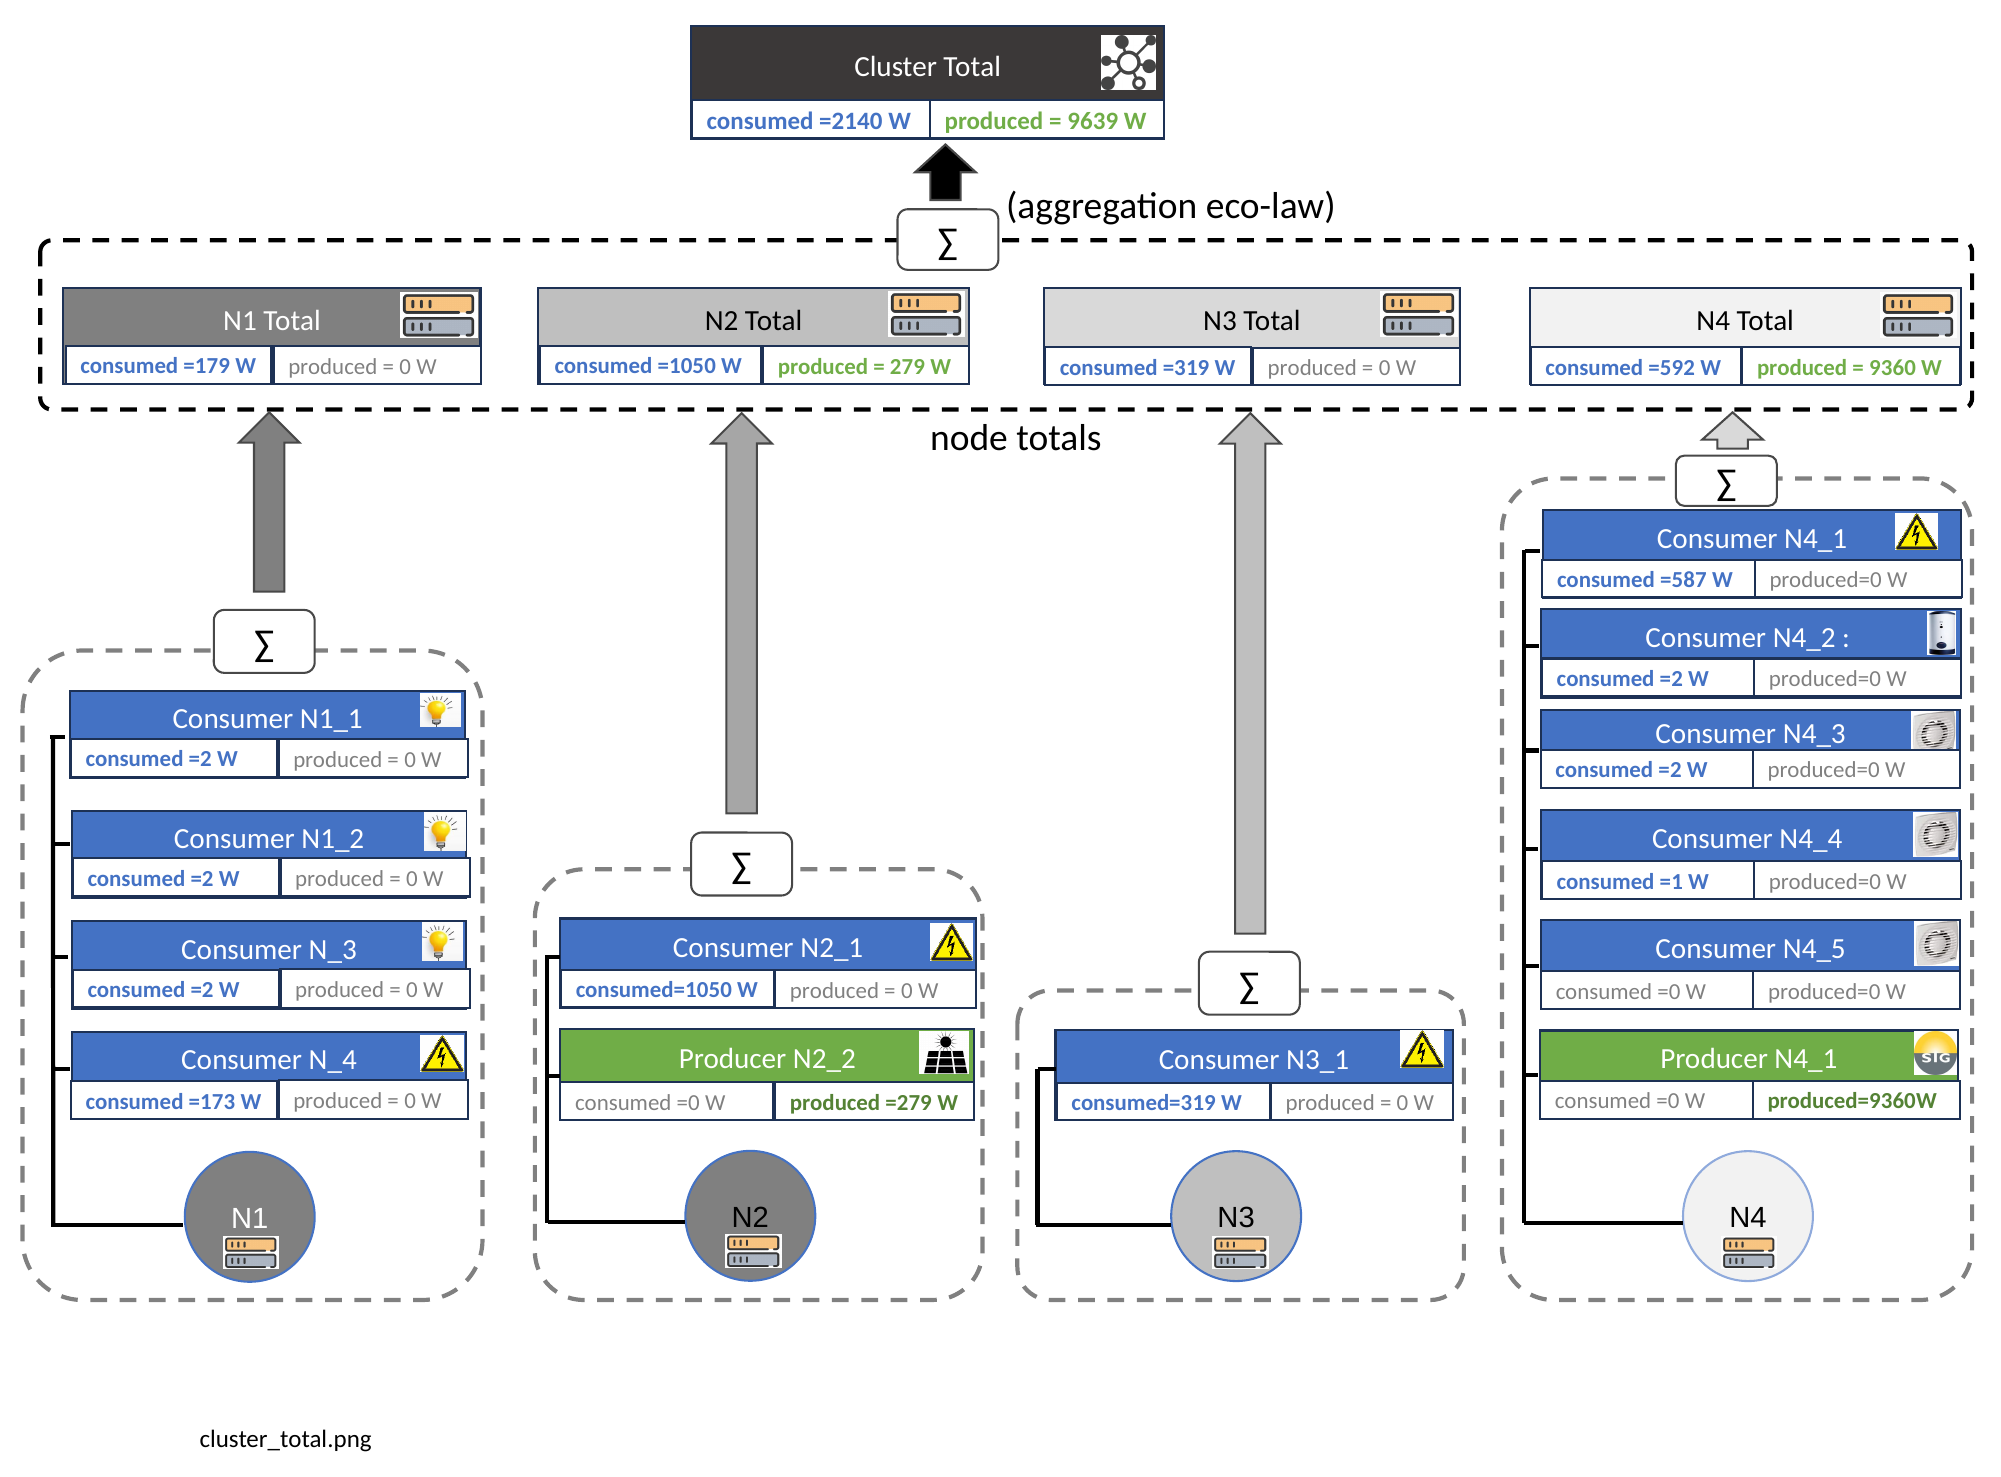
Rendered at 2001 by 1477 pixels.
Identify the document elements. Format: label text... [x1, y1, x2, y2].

picture [725, 1234, 782, 1268]
text_box consumed=319 W [1056, 1082, 1270, 1121]
text_box produced = 9360 W [1741, 346, 1961, 386]
text_box Consumer N3_1 [1054, 1029, 1454, 1121]
text_box consumed =2140 W [691, 99, 929, 139]
text_box consumed =0 W [1540, 970, 1752, 1010]
text_box consumed =592 W [1530, 346, 1741, 386]
picture [929, 923, 973, 961]
text_box [21, 649, 484, 1302]
text_box [1016, 989, 1465, 1302]
text_box ∑ [1197, 950, 1301, 1016]
text_box consumed =0 W [1539, 1080, 1752, 1120]
text_box Consumer N4_1 [1542, 509, 1962, 559]
text_box consumed =319 W [1044, 346, 1252, 386]
text_box Consumer N4_5 [1540, 919, 1961, 970]
picture [1721, 1236, 1777, 1269]
picture [1101, 35, 1156, 90]
picture [420, 1034, 464, 1072]
text_box consumed =173 W [70, 1080, 278, 1120]
text_box [1500, 477, 1974, 1302]
text_box cluster_total.png [184, 1415, 519, 1461]
text_box produced = 0 W [278, 738, 469, 778]
picture [1914, 1031, 1957, 1075]
text_box consumed =1 W [1541, 860, 1753, 900]
text_box node totals [915, 405, 1264, 466]
text_box [533, 868, 984, 1302]
text_box produced = 0 W [1252, 347, 1461, 386]
picture [1400, 1030, 1444, 1068]
text_box [708, 411, 775, 815]
text_box consumed =0 W [559, 1081, 774, 1121]
text_box produced = 0 W [279, 857, 471, 898]
text_box produced = 0 W [279, 968, 471, 1009]
text_box produced=0 W [1753, 657, 1962, 697]
text_box Consumer N4_3 [1540, 709, 1961, 749]
text_box ∑ [1674, 454, 1778, 507]
text_box consumed =179 W [65, 345, 272, 385]
picture [918, 1031, 969, 1075]
text_box produced = 279 W [762, 345, 970, 385]
text_box ∑ [212, 608, 316, 674]
picture [1880, 292, 1957, 338]
text_box Consumer N4_4 [1540, 809, 1961, 900]
text_box consumed =2 W [1540, 749, 1752, 789]
text_box consumed =2 W [70, 738, 278, 778]
text_box produced = 0 W [774, 969, 977, 1009]
text_box Cluster Total [690, 25, 1165, 140]
picture [223, 1236, 279, 1269]
text_box consumed=1050 W [560, 969, 774, 1008]
text_box Producer N4_1 [1539, 1029, 1959, 1080]
text_box [912, 143, 979, 202]
text_box produced = 0 W [272, 345, 482, 385]
text_box [1699, 411, 1766, 450]
text_box ∑ [690, 831, 794, 897]
text_box [39, 239, 1974, 411]
text_box produced=0 W [1752, 970, 1961, 1010]
text_box consumed =2 W [1541, 657, 1753, 697]
text_box [1217, 411, 1284, 935]
text_box Consumer N1_1 [69, 690, 466, 779]
picture [1380, 291, 1458, 337]
text_box produced = 9639 W [929, 99, 1165, 139]
text_box consumed =1050 W [539, 345, 762, 385]
text_box produced=0 W [1752, 749, 1961, 789]
picture [1913, 812, 1958, 857]
picture [888, 291, 965, 337]
text_box produced=9360W [1752, 1080, 1961, 1120]
text_box produced = 0 W [1270, 1082, 1454, 1121]
text_box [236, 410, 303, 593]
text_box produced=0 W [1753, 860, 1962, 900]
text_box consumed =587 W [1541, 559, 1754, 598]
picture [424, 812, 466, 851]
picture [1895, 513, 1938, 551]
picture [420, 693, 461, 727]
picture [1212, 1236, 1269, 1269]
text_box Consumer N4_2 : [1540, 608, 1962, 699]
text_box consumed =2 W [72, 969, 279, 1008]
text_box (aggregation eco-law) [991, 173, 1486, 234]
picture [1914, 921, 1959, 966]
text_box produced = 0 W [278, 1079, 469, 1120]
text_box consumed =2 W [72, 857, 279, 897]
text_box produced=0 W [1754, 559, 1963, 598]
text_box produced =279 W [774, 1081, 975, 1121]
picture [1911, 711, 1956, 756]
text_box ∑ [896, 208, 1000, 271]
picture [1927, 611, 1956, 655]
picture [422, 922, 463, 961]
picture [400, 292, 478, 338]
